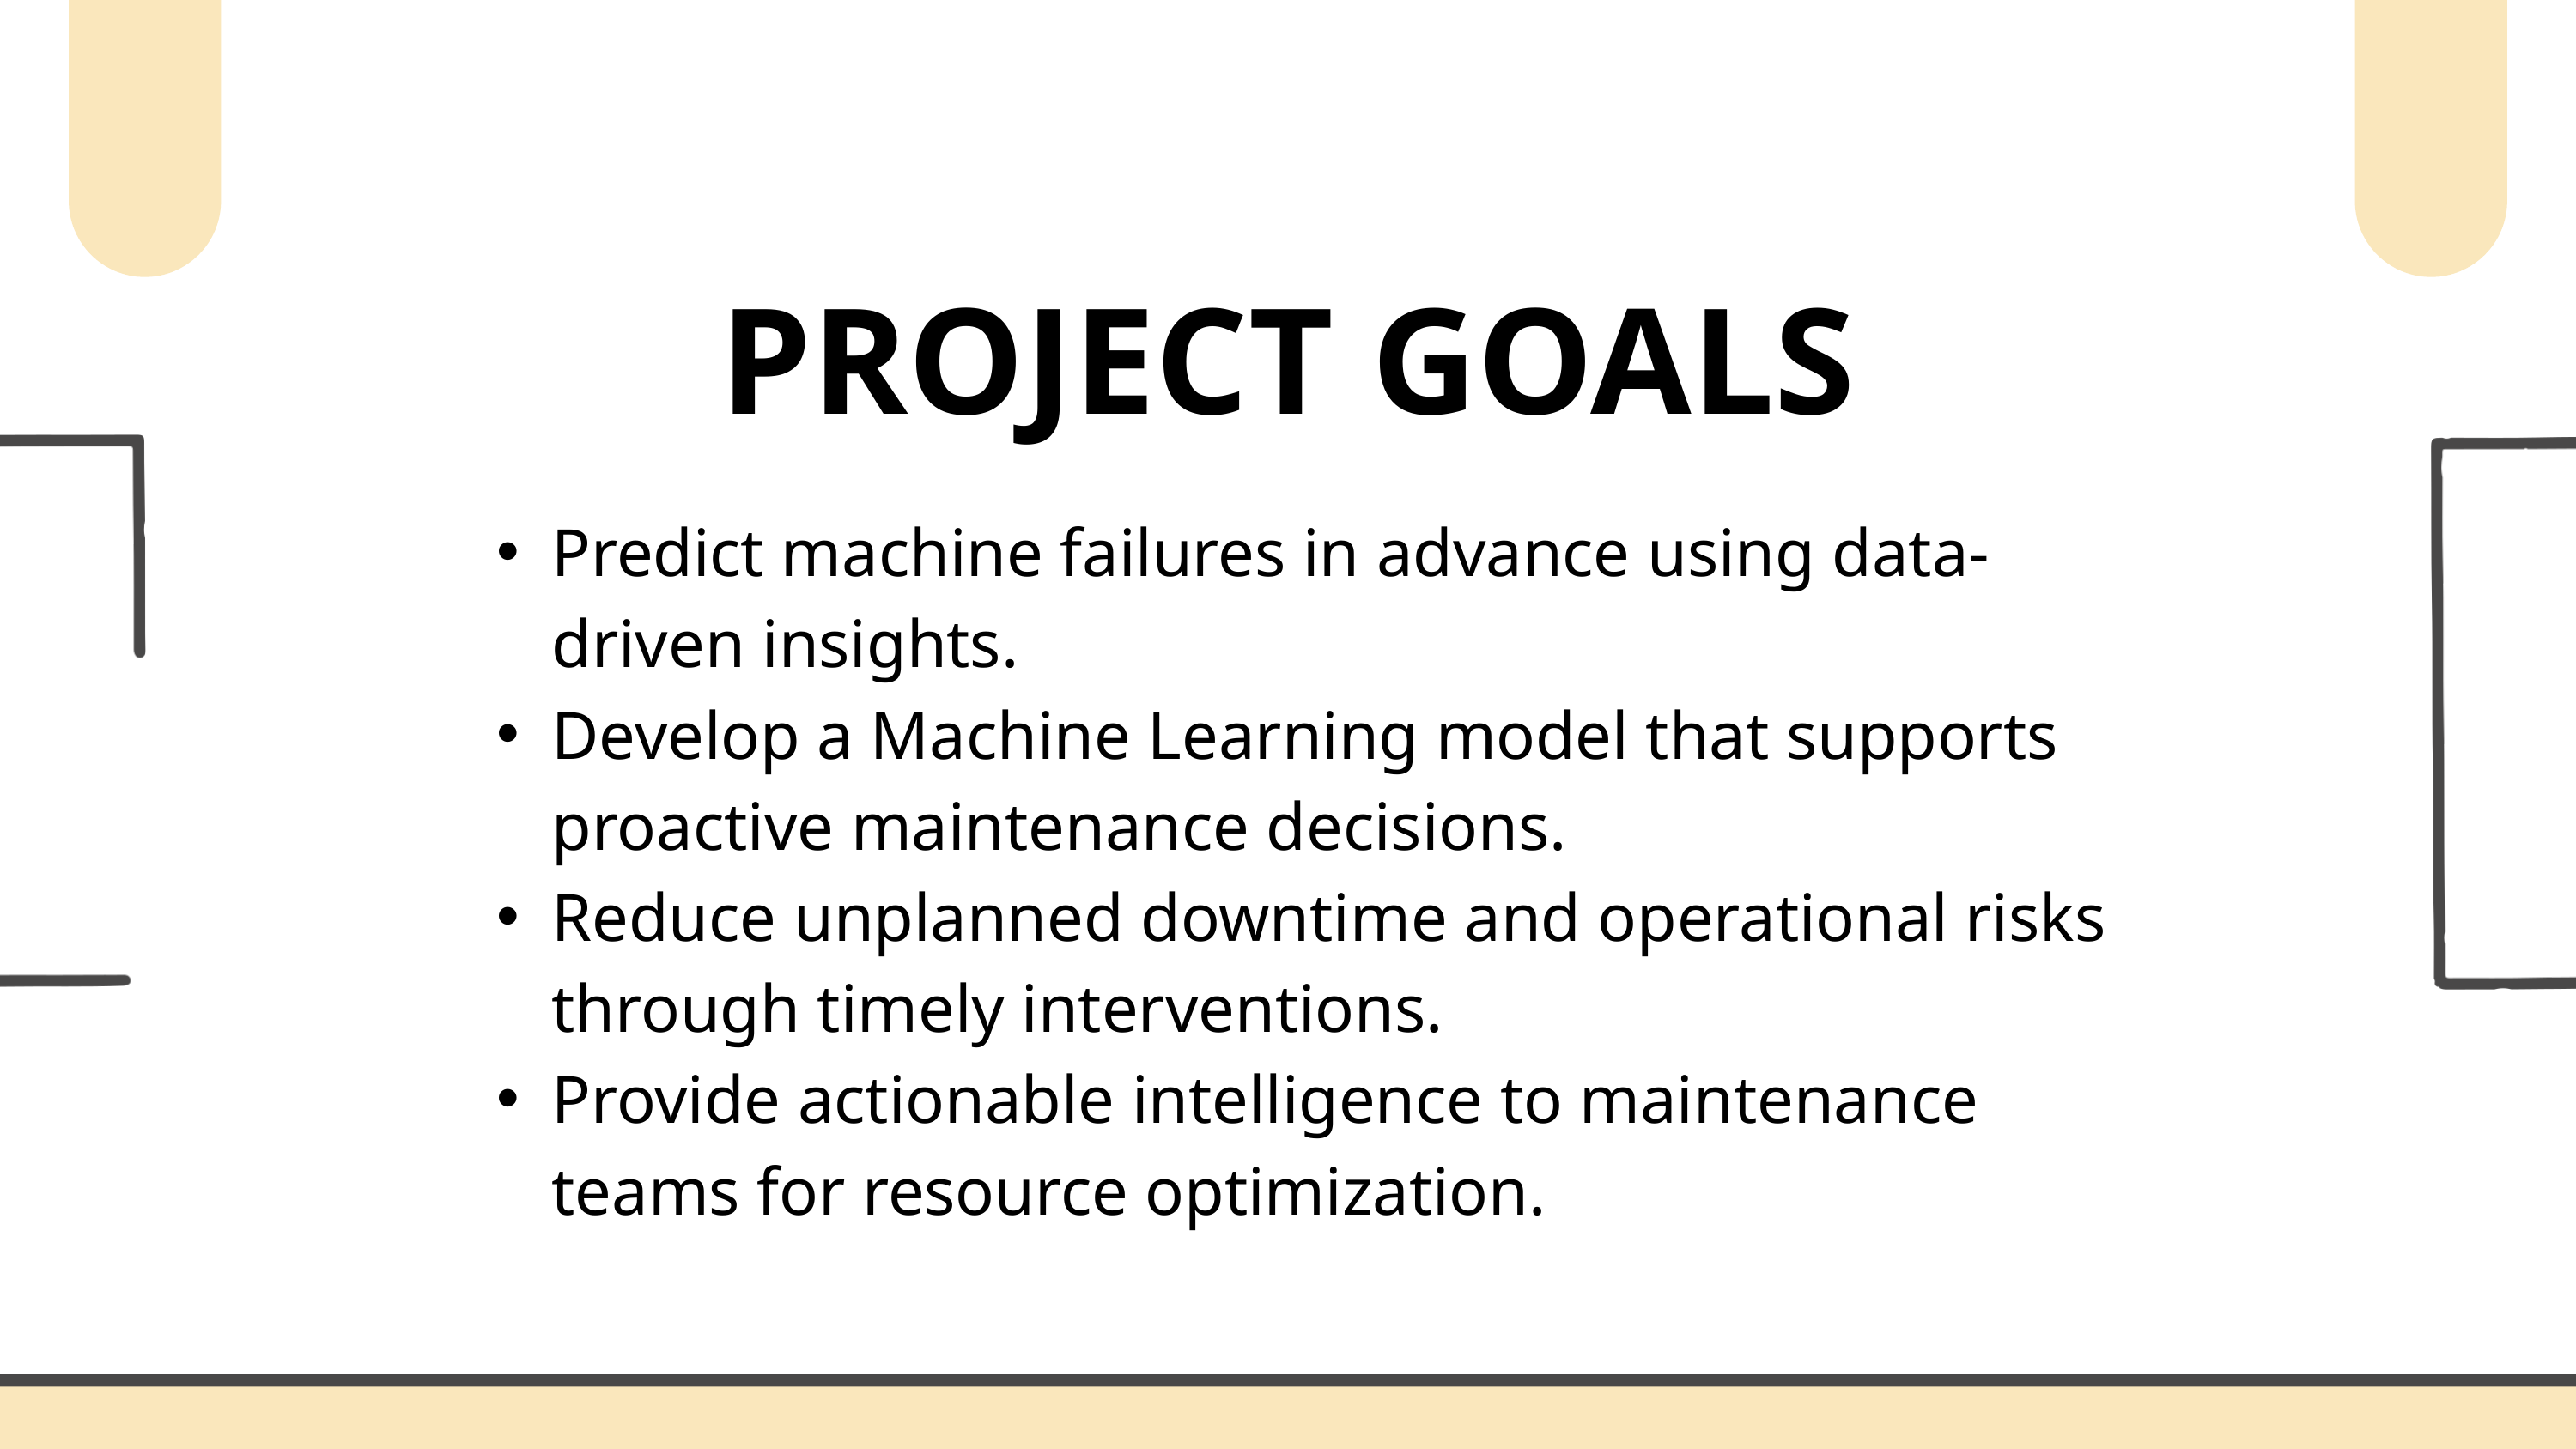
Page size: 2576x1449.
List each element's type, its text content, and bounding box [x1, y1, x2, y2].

text_box [0, 434, 146, 990]
text_box PROJECT GOALS [686, 238, 1890, 444]
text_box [2354, 0, 2508, 277]
text_box Predict machine failures in advance using data-driven insights. Develop a Machine Learning model that supports proactive maintenance decisions. Reduce unplanned downtime and operational risks through timely interventions. Provide actionable intelligence to maintenance teams for resource optimization. [440, 498, 2136, 1319]
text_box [68, 0, 222, 277]
text_box [2431, 434, 2576, 990]
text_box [0, 1379, 2576, 1449]
